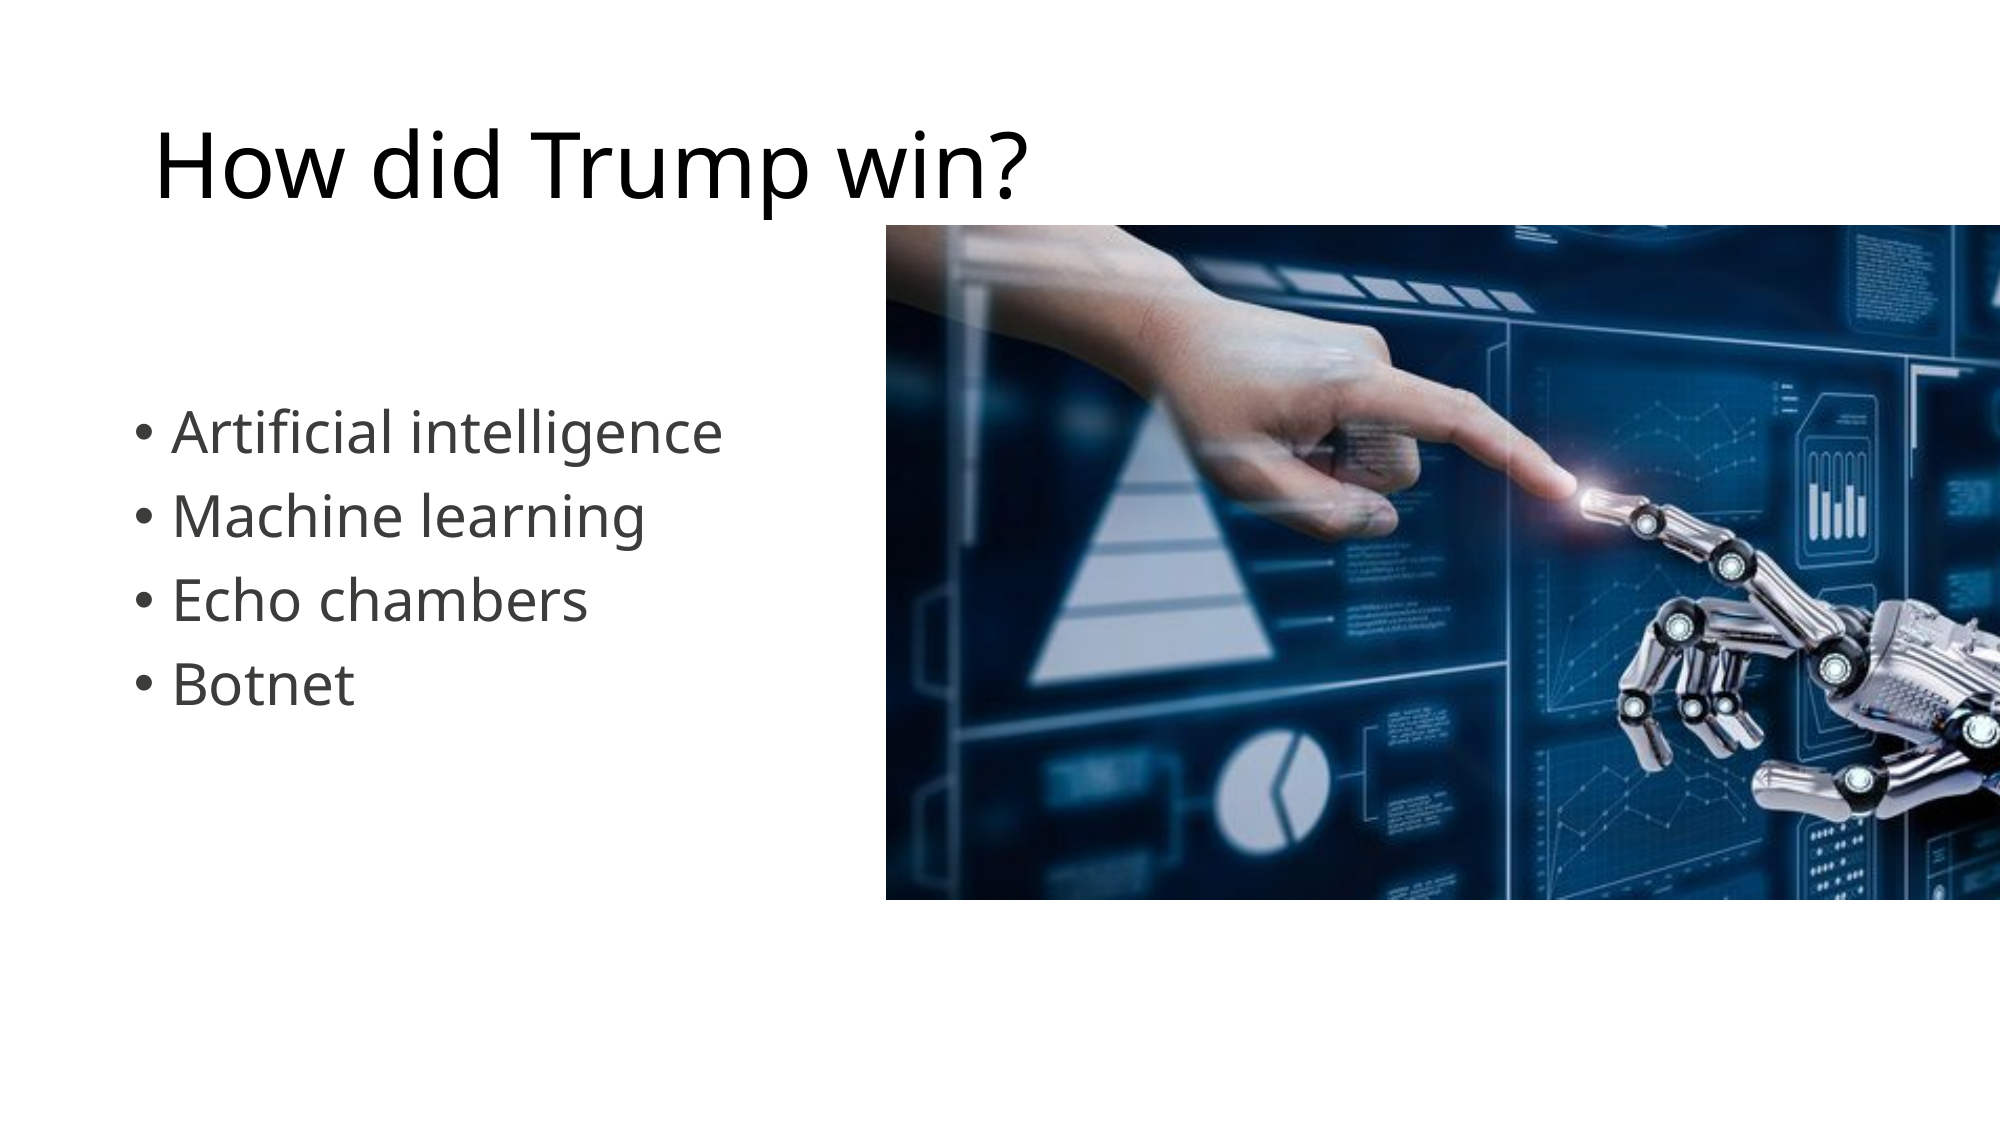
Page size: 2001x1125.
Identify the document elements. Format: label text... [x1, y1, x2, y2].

list Artificial intelligence Machine learning Echo chambers Botnet [118, 396, 1844, 1110]
picture [886, 225, 2000, 900]
title How did Trump win? [137, 59, 1863, 278]
